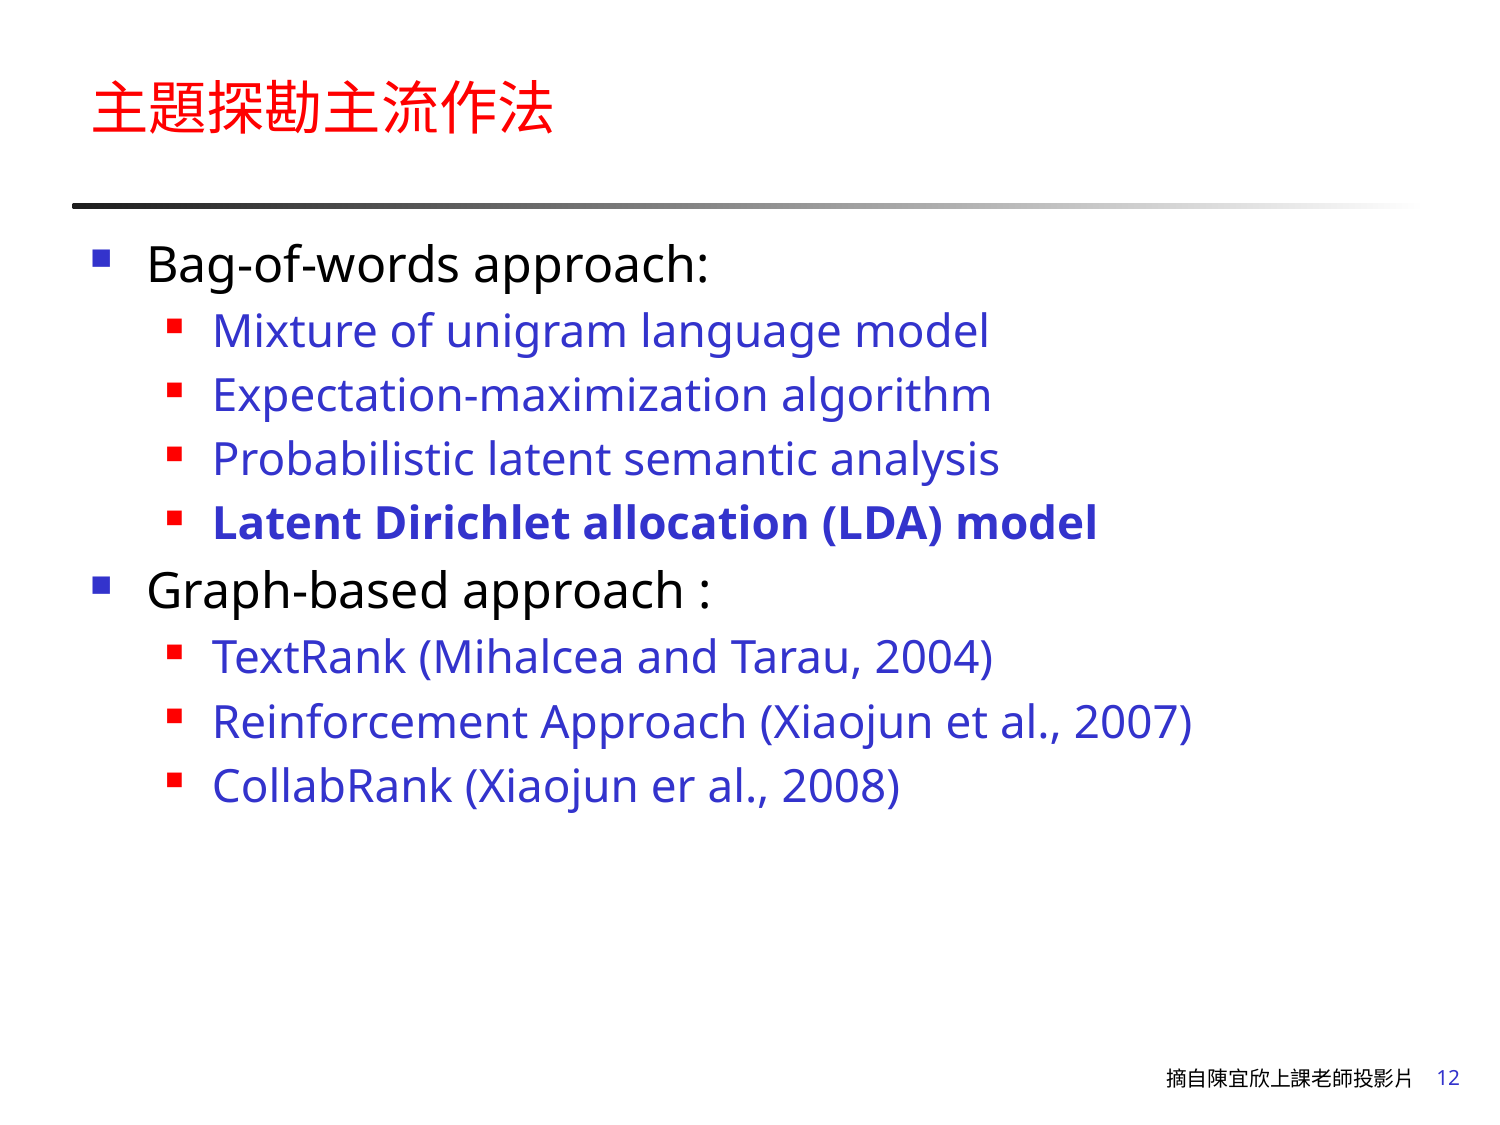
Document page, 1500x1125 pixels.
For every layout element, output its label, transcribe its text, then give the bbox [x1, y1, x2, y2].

list Bag-of-words approach: Mixture of unigram language model Expectation-maximization algorithm Probabilistic latent semantic analysis Latent Dirichlet allocation (LDA) model Graph-based approach : TextRank (Mihalcea and Tarau, 2004) Reinforcement Approach (Xiaojun et al., 2007) CollabRank (Xiaojun er al., 2008) [75, 224, 1469, 1025]
title 主題探勘主流作法 [75, 12, 1468, 200]
text_box 摘自陳宜欣上課老師投影片 [1151, 1058, 1465, 1099]
slide_number 12 [1087, 1024, 1476, 1101]
